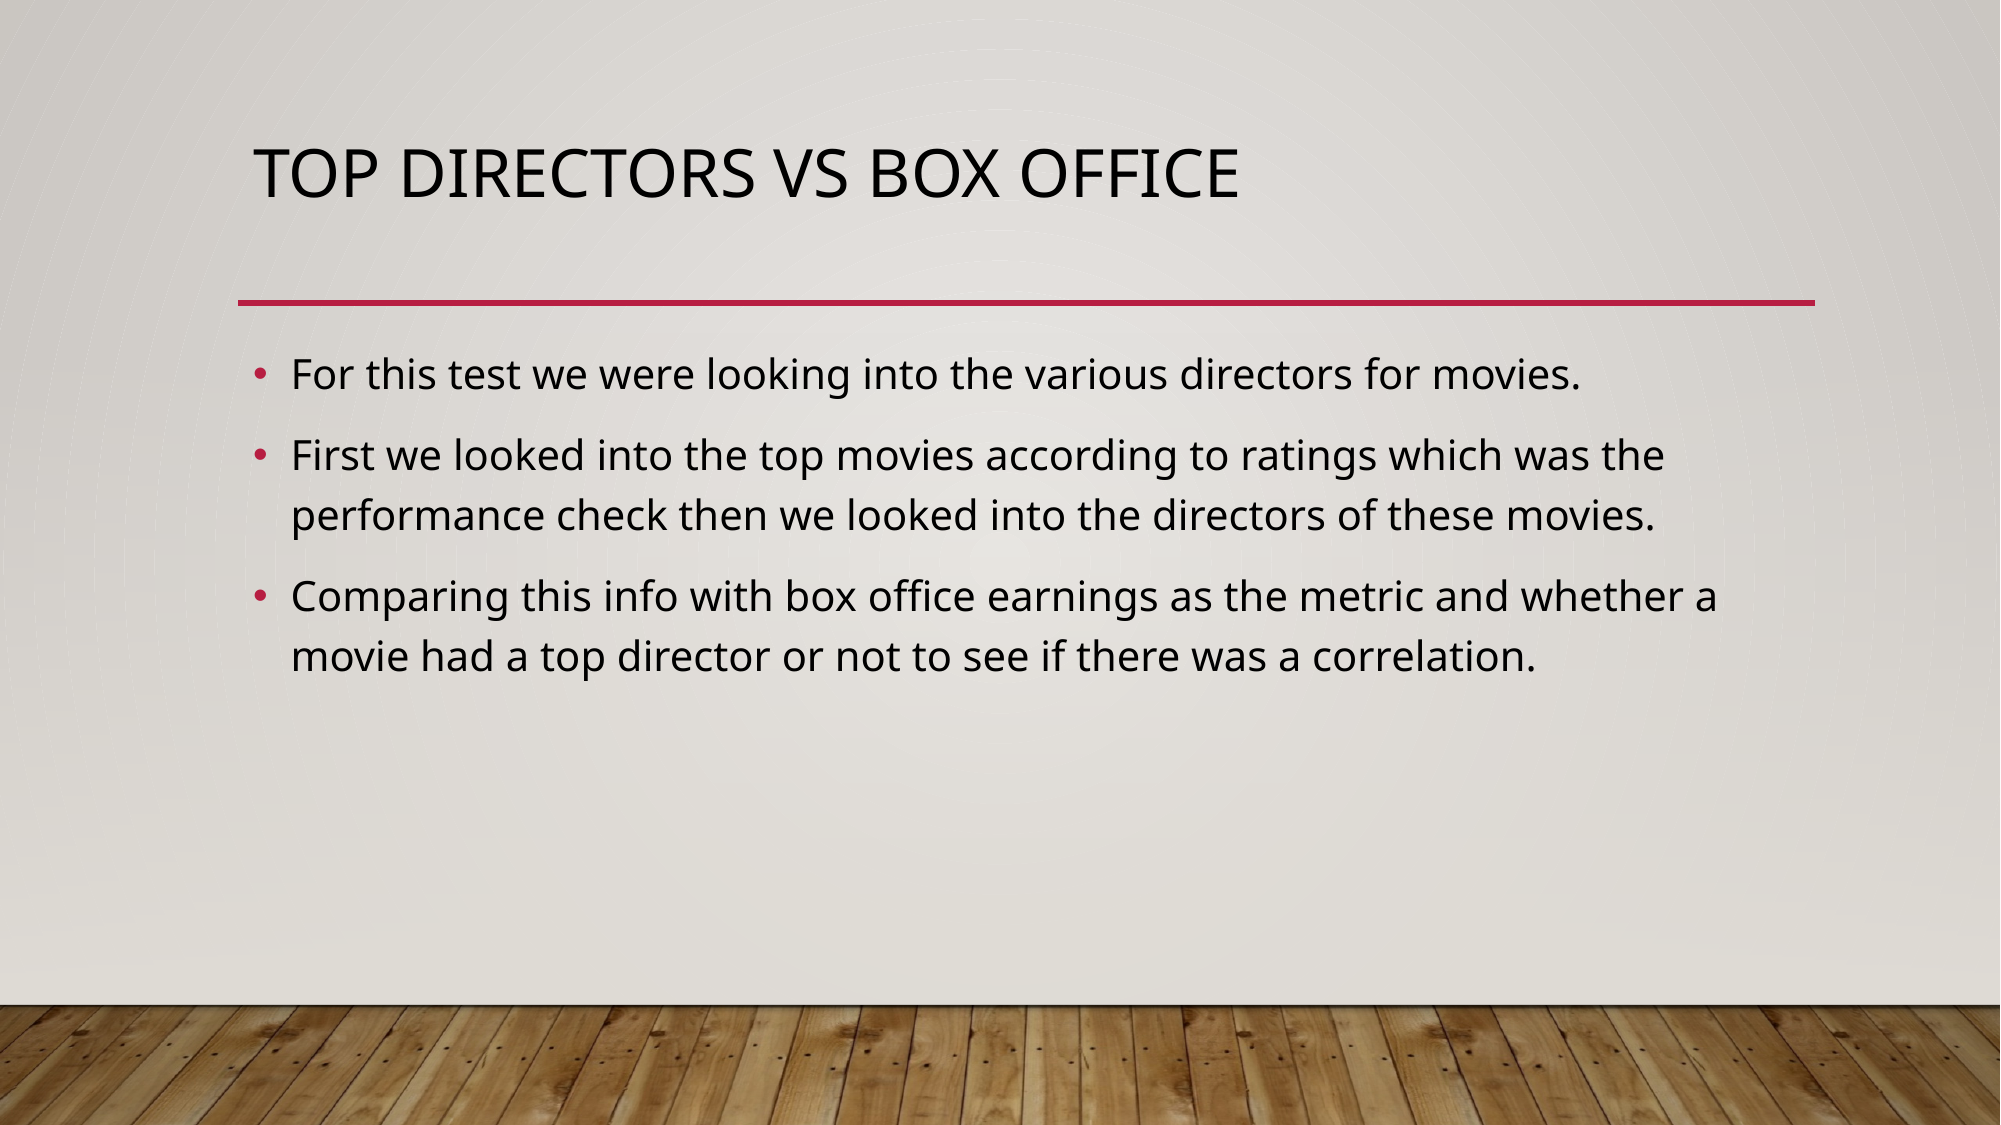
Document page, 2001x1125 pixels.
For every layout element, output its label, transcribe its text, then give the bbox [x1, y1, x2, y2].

picture [0, 1005, 2000, 1125]
list For this test we were looking into the various directors for movies. First we looked into the top movies according to ratings which was the performance check then we looked into the directors of these movies. Comparing this info with box office earnings as the metric and whether a movie had a top director or not to see if there was a correlation. [238, 330, 1814, 897]
title TOP DIRECTORS VS BOX OFFICE [238, 131, 1814, 305]
